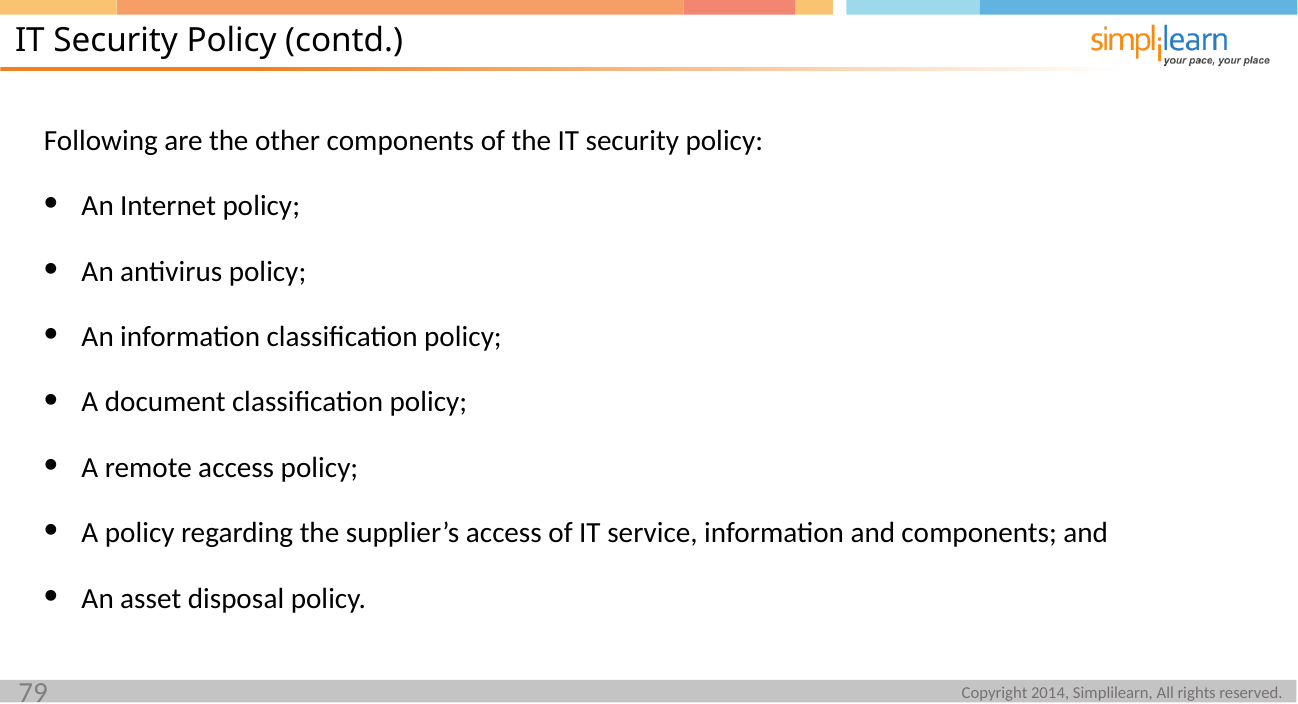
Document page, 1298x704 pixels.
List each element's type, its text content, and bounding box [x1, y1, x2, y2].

list Following are the other components of the IT security policy: An Internet policy; An antivirus policy; An information classification policy; A document classification policy; A remote access policy; A policy regarding the supplier’s access of IT service, information and components; and An asset disposal policy. [29, 96, 1258, 656]
slide_number 79 [3, 665, 98, 703]
list IT Security Policy (contd.) [0, 14, 1062, 67]
picture [1089, 15, 1270, 71]
